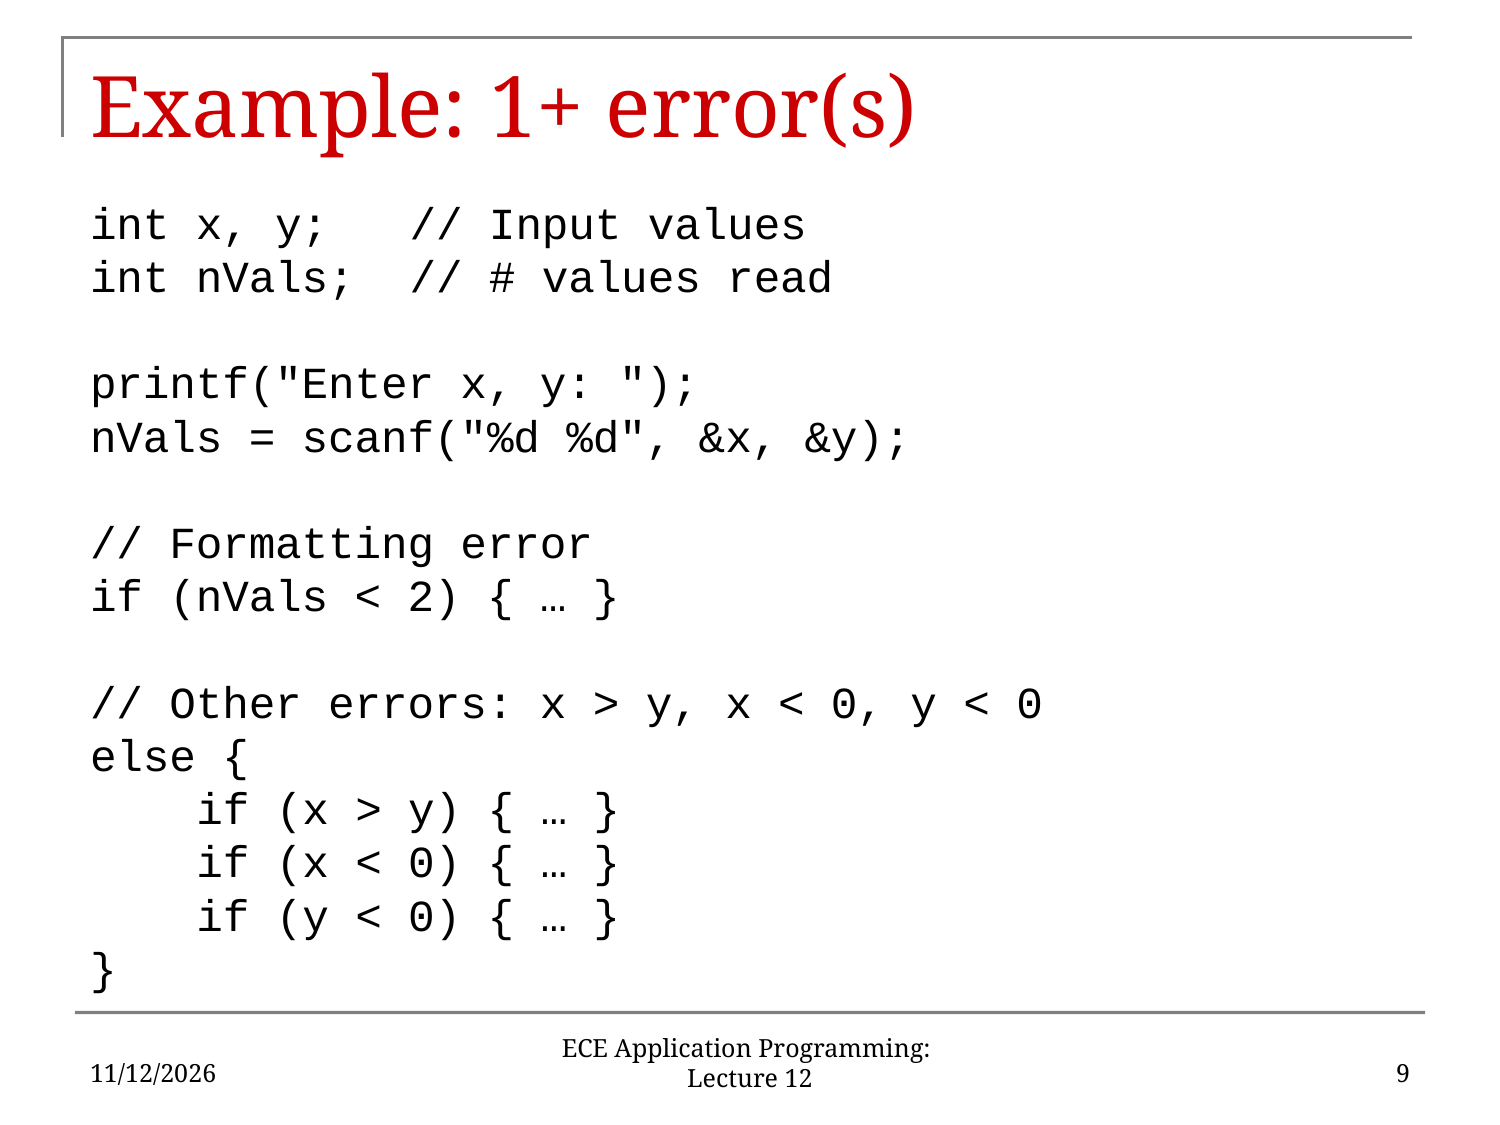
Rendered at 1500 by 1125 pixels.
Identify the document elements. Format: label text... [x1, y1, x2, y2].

list int x, y; // Input values int nVals; // # values read printf("Enter x, y: "); nVals = scanf("%d %d", &x, &y); // Formatting error if (nVals < 2) { … } // Other errors: x > y, x < 0, y < 0 else { if (x > y) { … } if (x < 0) { … } if (y < 0) { … } } [75, 187, 1425, 1006]
footer ECE Application Programming: Lecture 12 [512, 1024, 988, 1101]
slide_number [74, 1023, 426, 1100]
title Example: 1+ error(s) [75, 45, 1425, 163]
slide_number 9 [1074, 1023, 1426, 1100]
